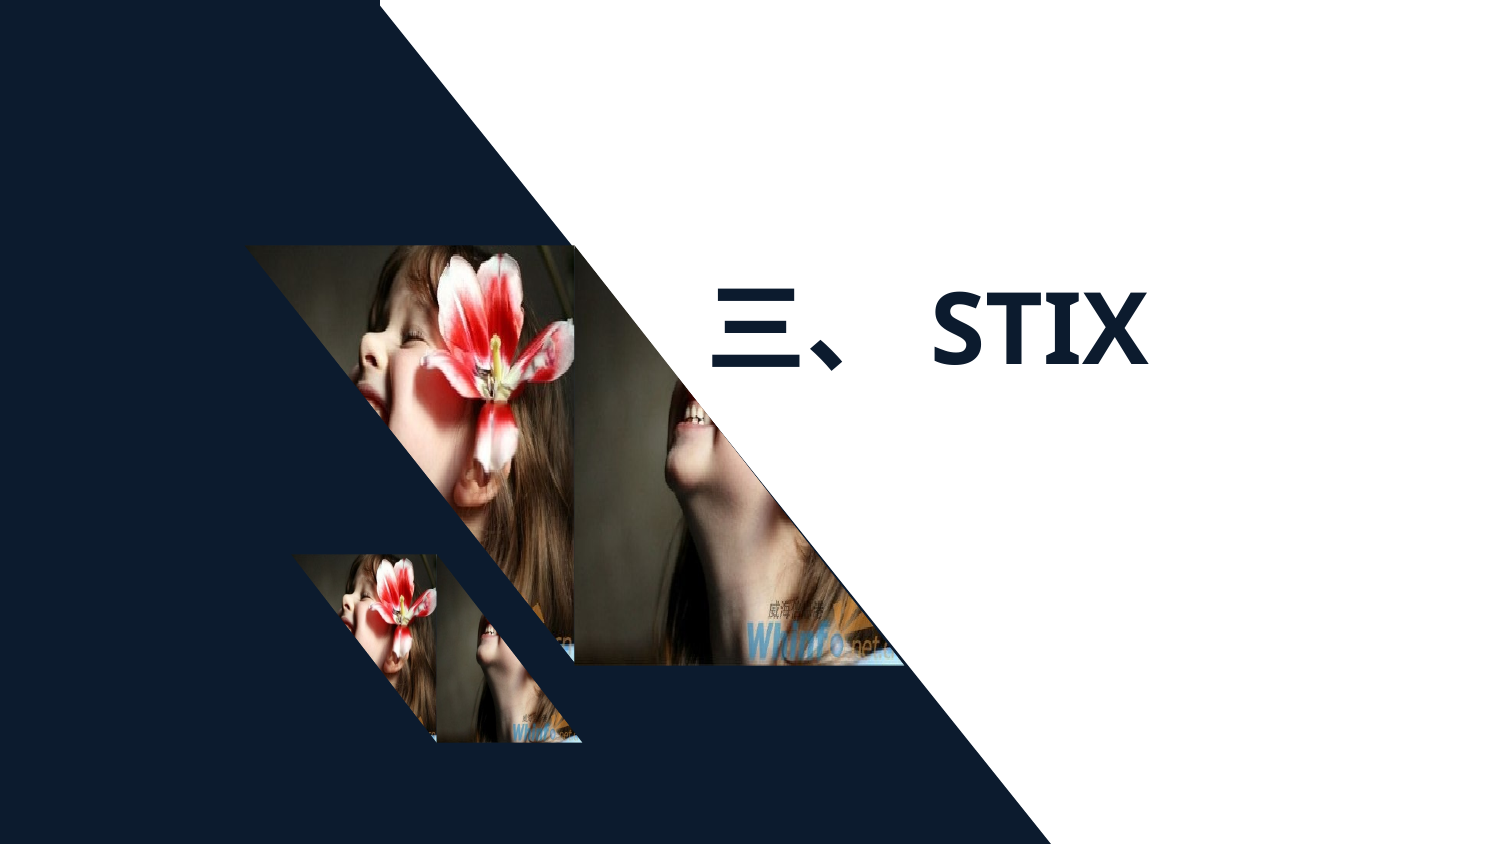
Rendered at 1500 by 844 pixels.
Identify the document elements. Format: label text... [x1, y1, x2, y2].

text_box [244, 245, 905, 743]
text_box 三、STIX [1057, 256, 1500, 392]
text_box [0, 0, 1053, 844]
